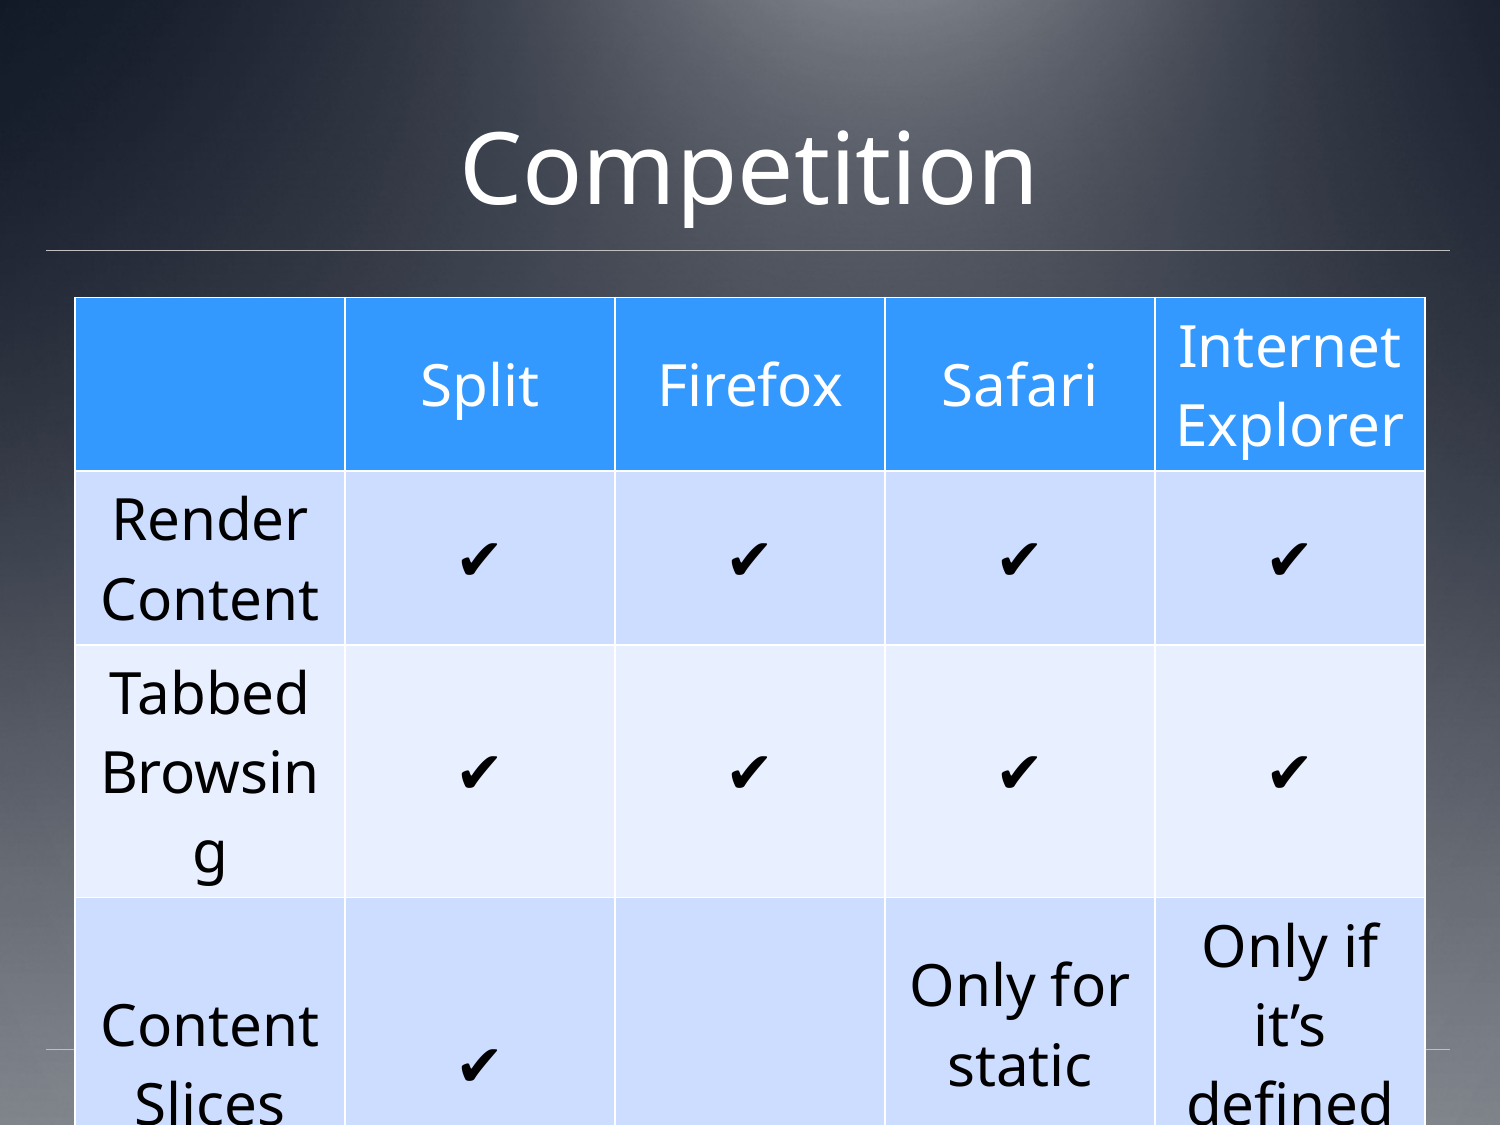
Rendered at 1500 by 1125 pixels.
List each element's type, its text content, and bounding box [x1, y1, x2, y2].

table_cell Only for static content [886, 898, 1154, 1125]
table_cell Only if it’s defined on page [1156, 898, 1424, 1125]
table_cell [616, 898, 884, 1125]
table_header Split [346, 298, 614, 470]
table_cell Render Content [76, 472, 344, 644]
table_header Firefox [616, 298, 884, 470]
table_header Safari [886, 298, 1154, 470]
table_cell ✔ [616, 472, 884, 644]
table_header [76, 298, 344, 470]
table_cell ✔ [616, 646, 884, 897]
table_header Internet Explorer [1156, 298, 1424, 470]
table_cell ✔ [886, 646, 1154, 897]
table_cell ✔ [886, 472, 1154, 644]
table_cell Content Slices [76, 898, 344, 1125]
table_cell ✔ [1156, 646, 1424, 897]
table_cell Tabbed Browsing [76, 646, 344, 897]
table_cell ✔ [346, 472, 614, 644]
table_cell ✔ [1156, 472, 1424, 644]
title Competition [105, 17, 1394, 233]
table_cell ✔ [346, 646, 614, 897]
table_cell ✔ [346, 898, 614, 1125]
